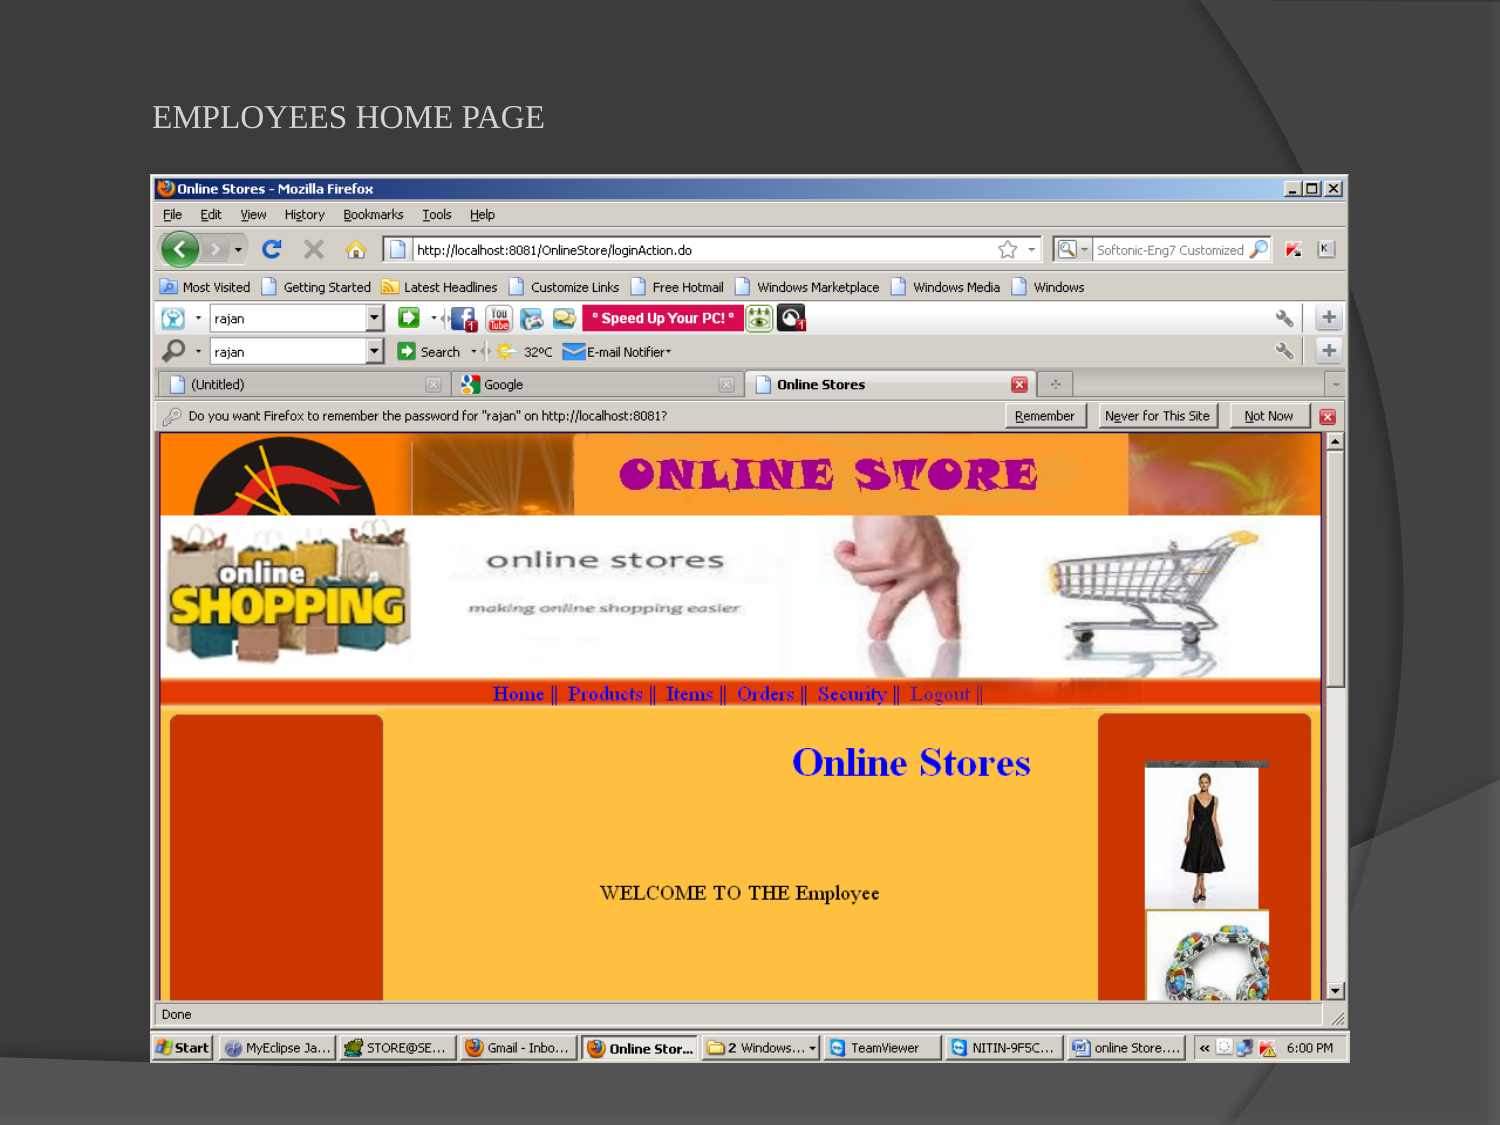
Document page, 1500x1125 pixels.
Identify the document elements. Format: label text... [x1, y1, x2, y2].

picture [149, 174, 1351, 1063]
text_box EMPLOYEES HOME PAGE [137, 87, 663, 143]
